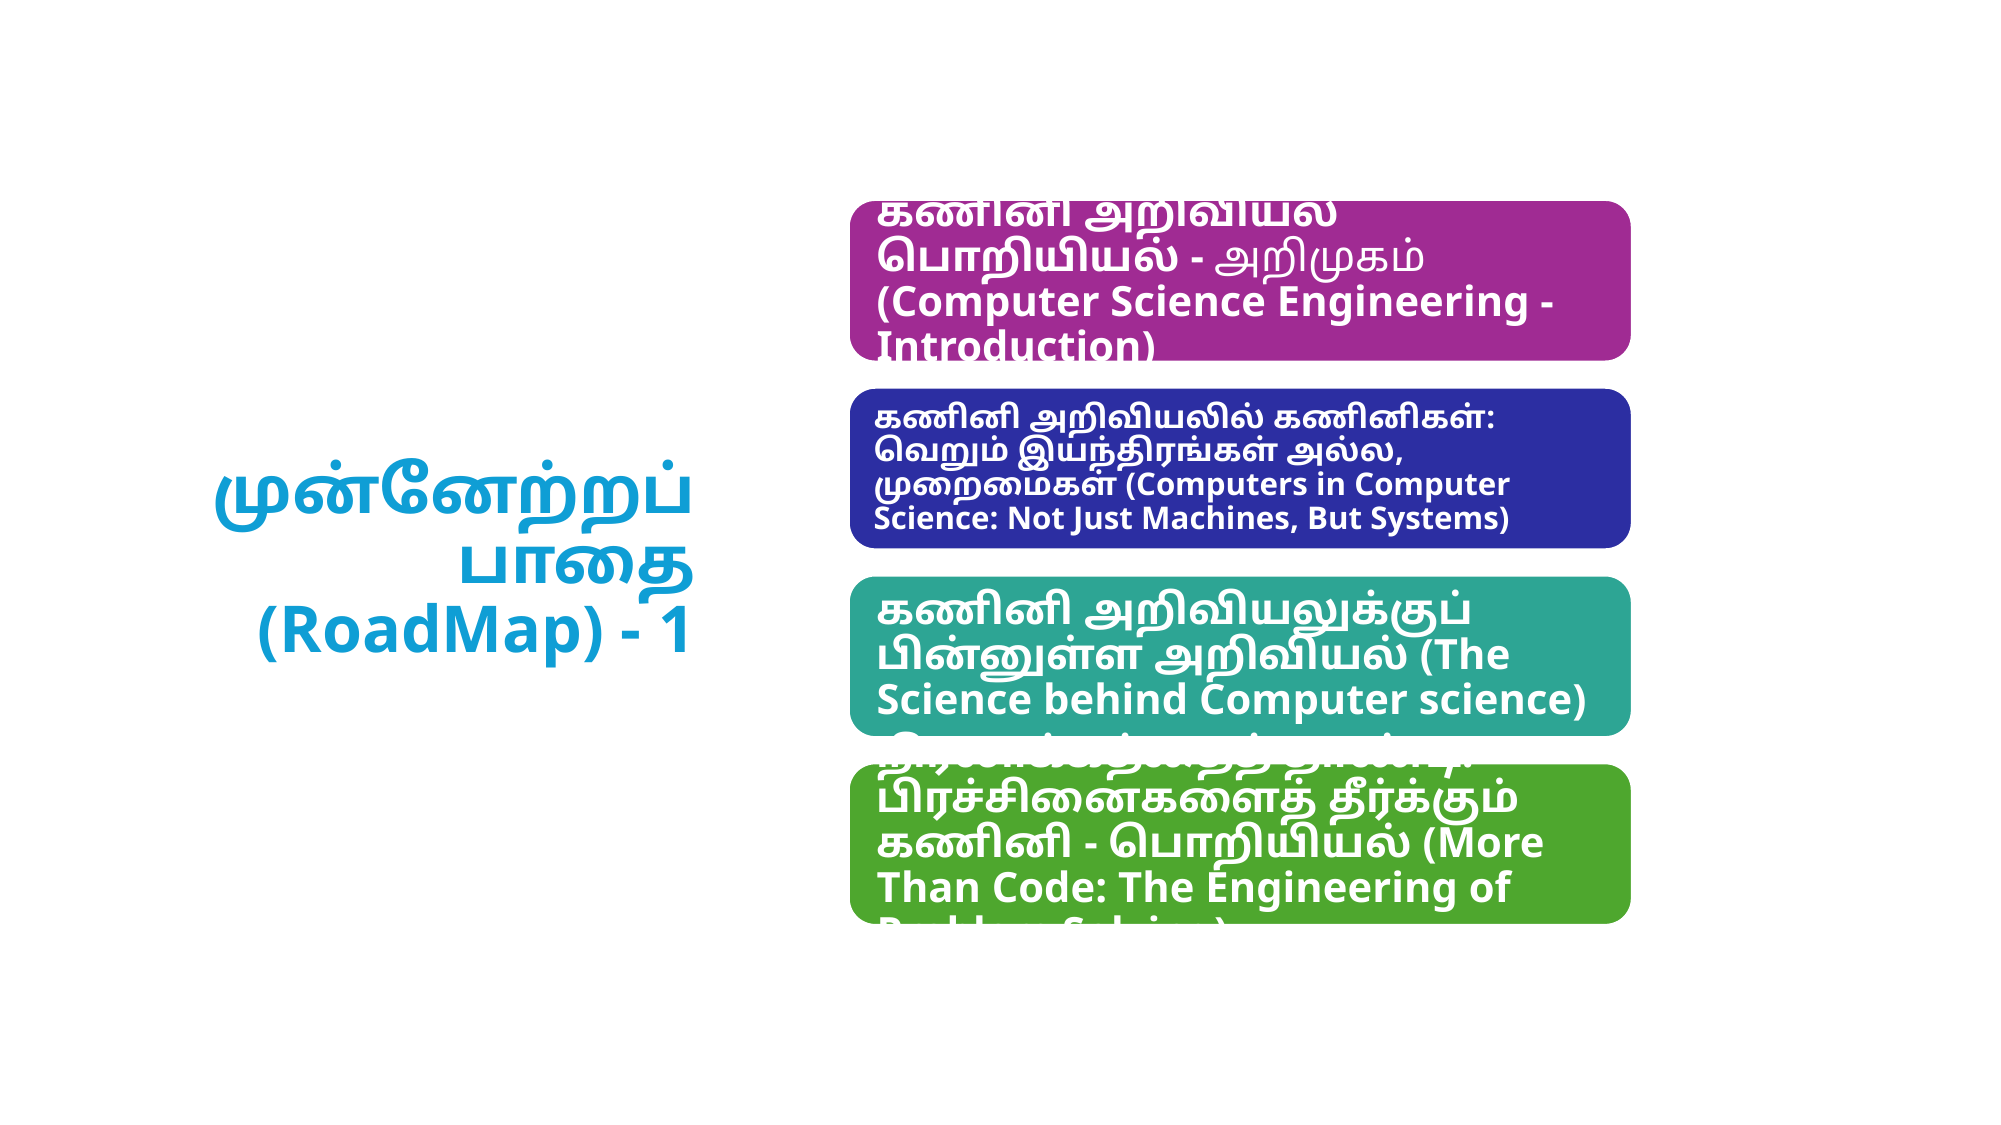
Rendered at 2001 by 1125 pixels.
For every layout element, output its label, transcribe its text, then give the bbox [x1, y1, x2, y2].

title முன்னேற்றப் பாதை (RoadMap) - 1 [165, 195, 711, 930]
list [847, 194, 1633, 931]
